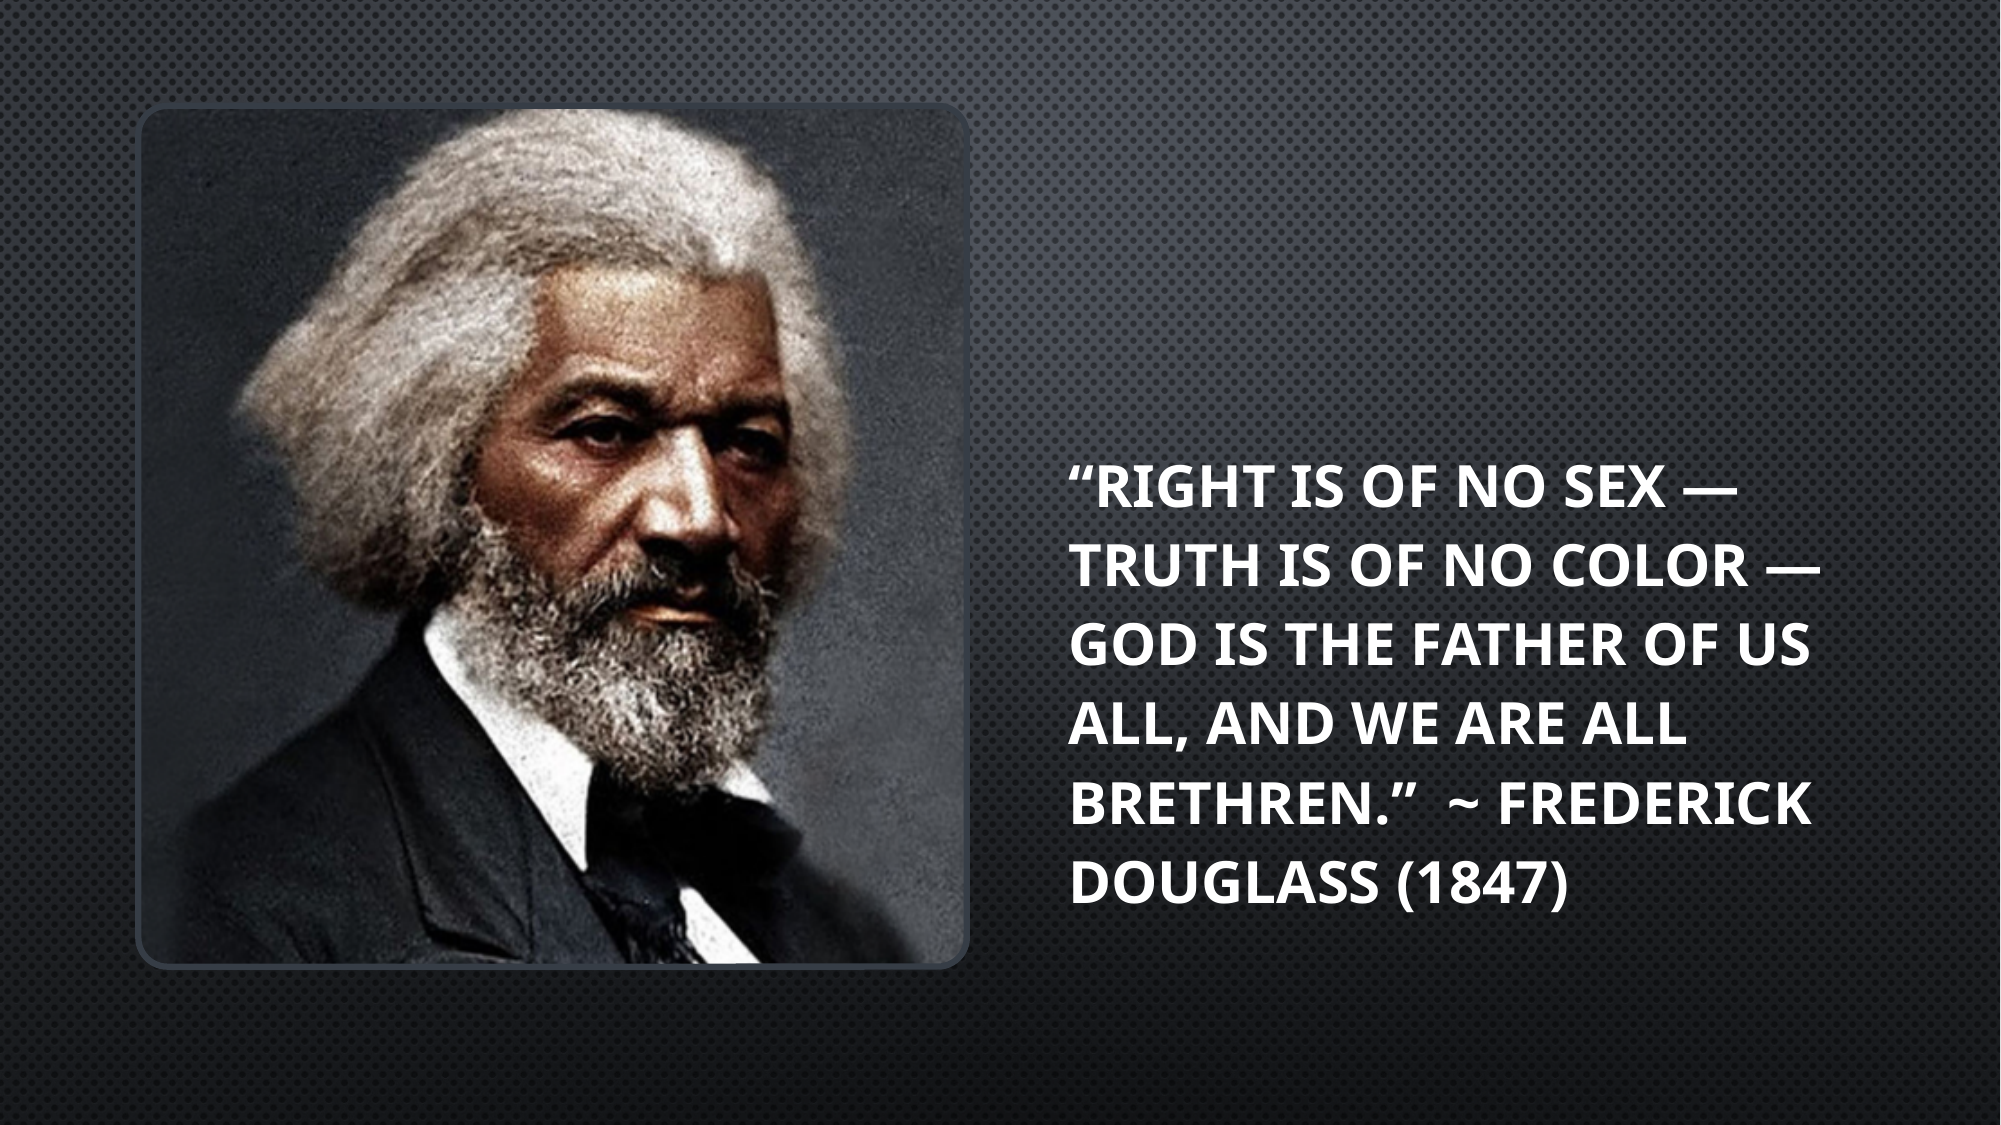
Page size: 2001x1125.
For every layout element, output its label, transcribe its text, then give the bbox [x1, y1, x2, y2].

text_box “Right is of no Sex — Truth is of no Color — God is the Father of us all, and we are all brethren.” ~ FREDERICK DOUGLASS (1847) [1053, 437, 1894, 965]
picture [138, 105, 968, 967]
